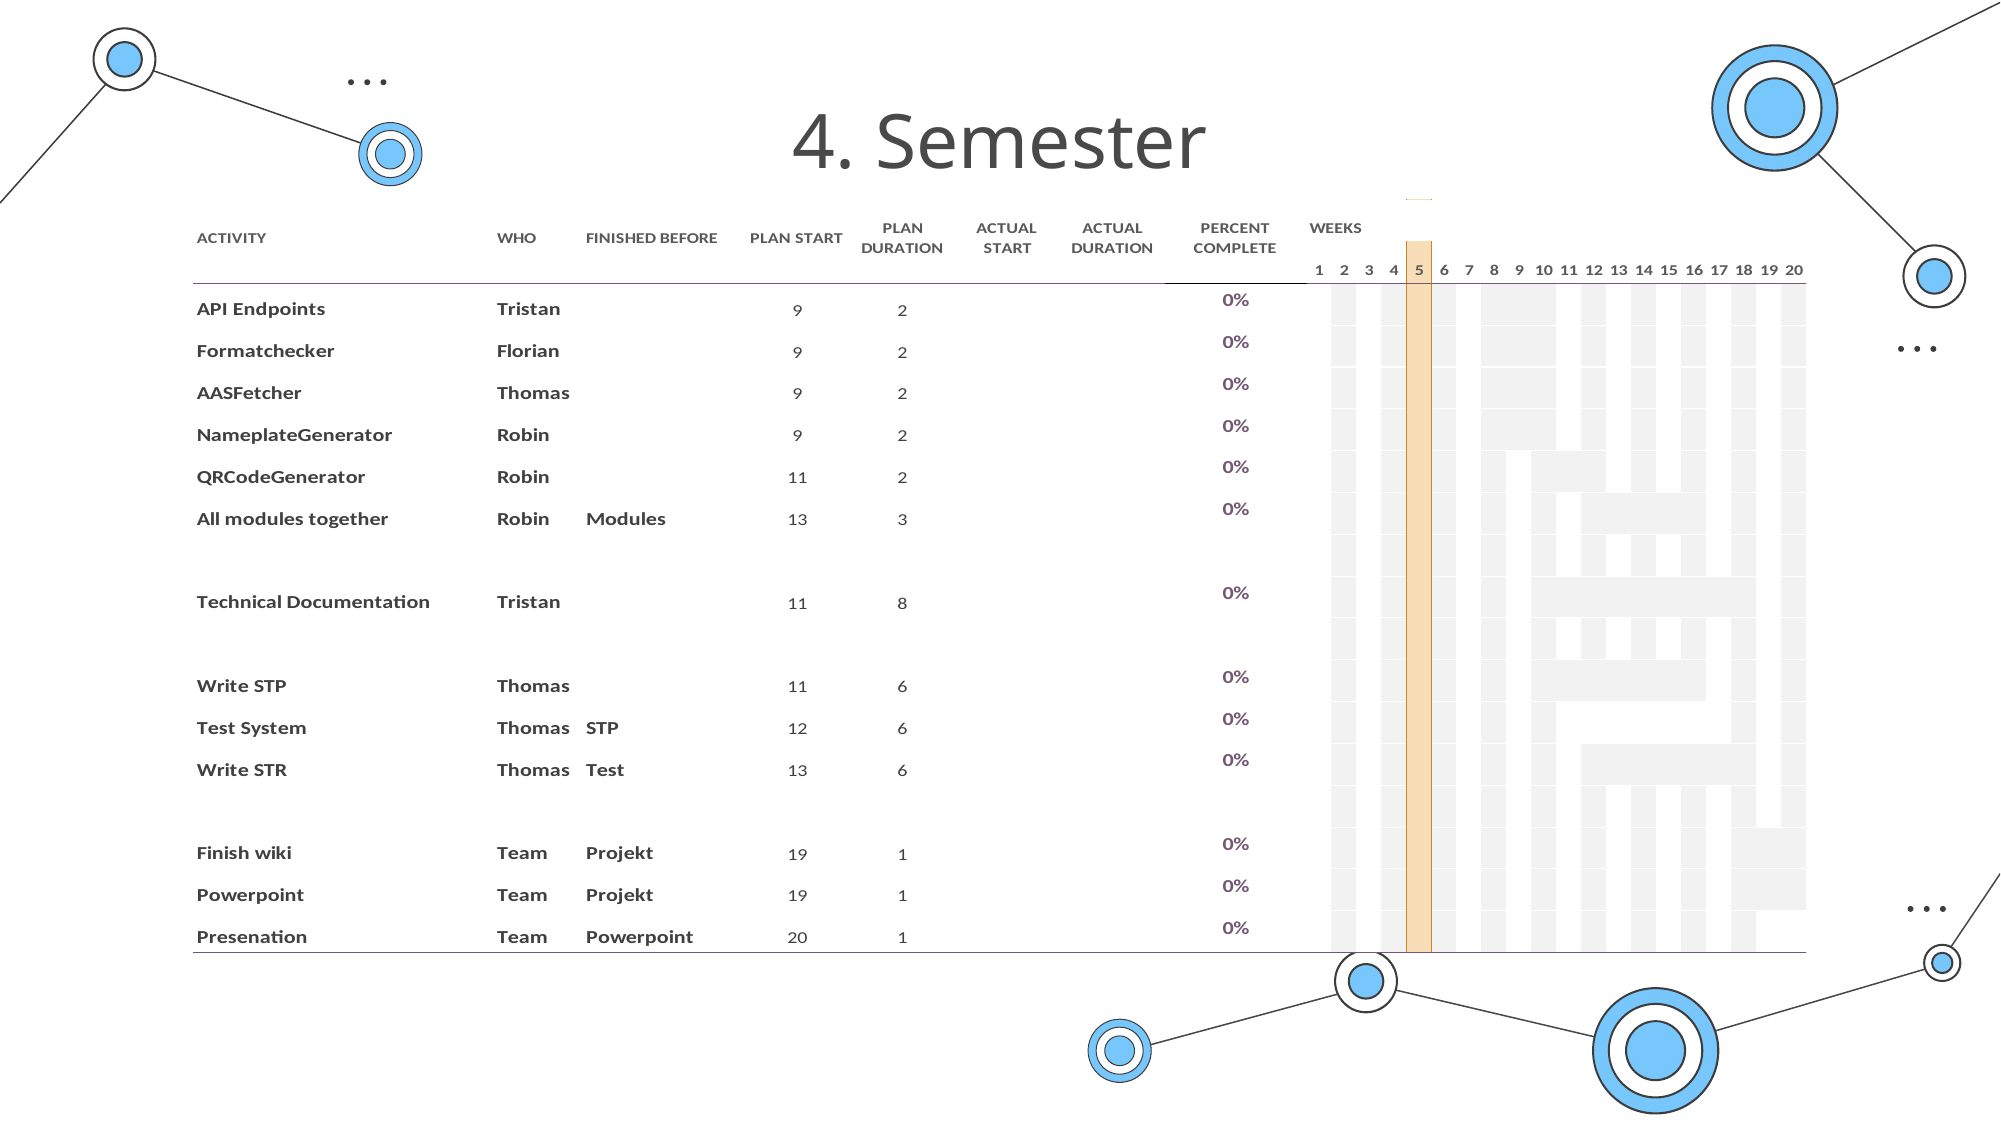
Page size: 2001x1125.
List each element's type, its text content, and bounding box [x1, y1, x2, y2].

title 4. Semester [398, 73, 1602, 196]
picture [192, 198, 1808, 954]
